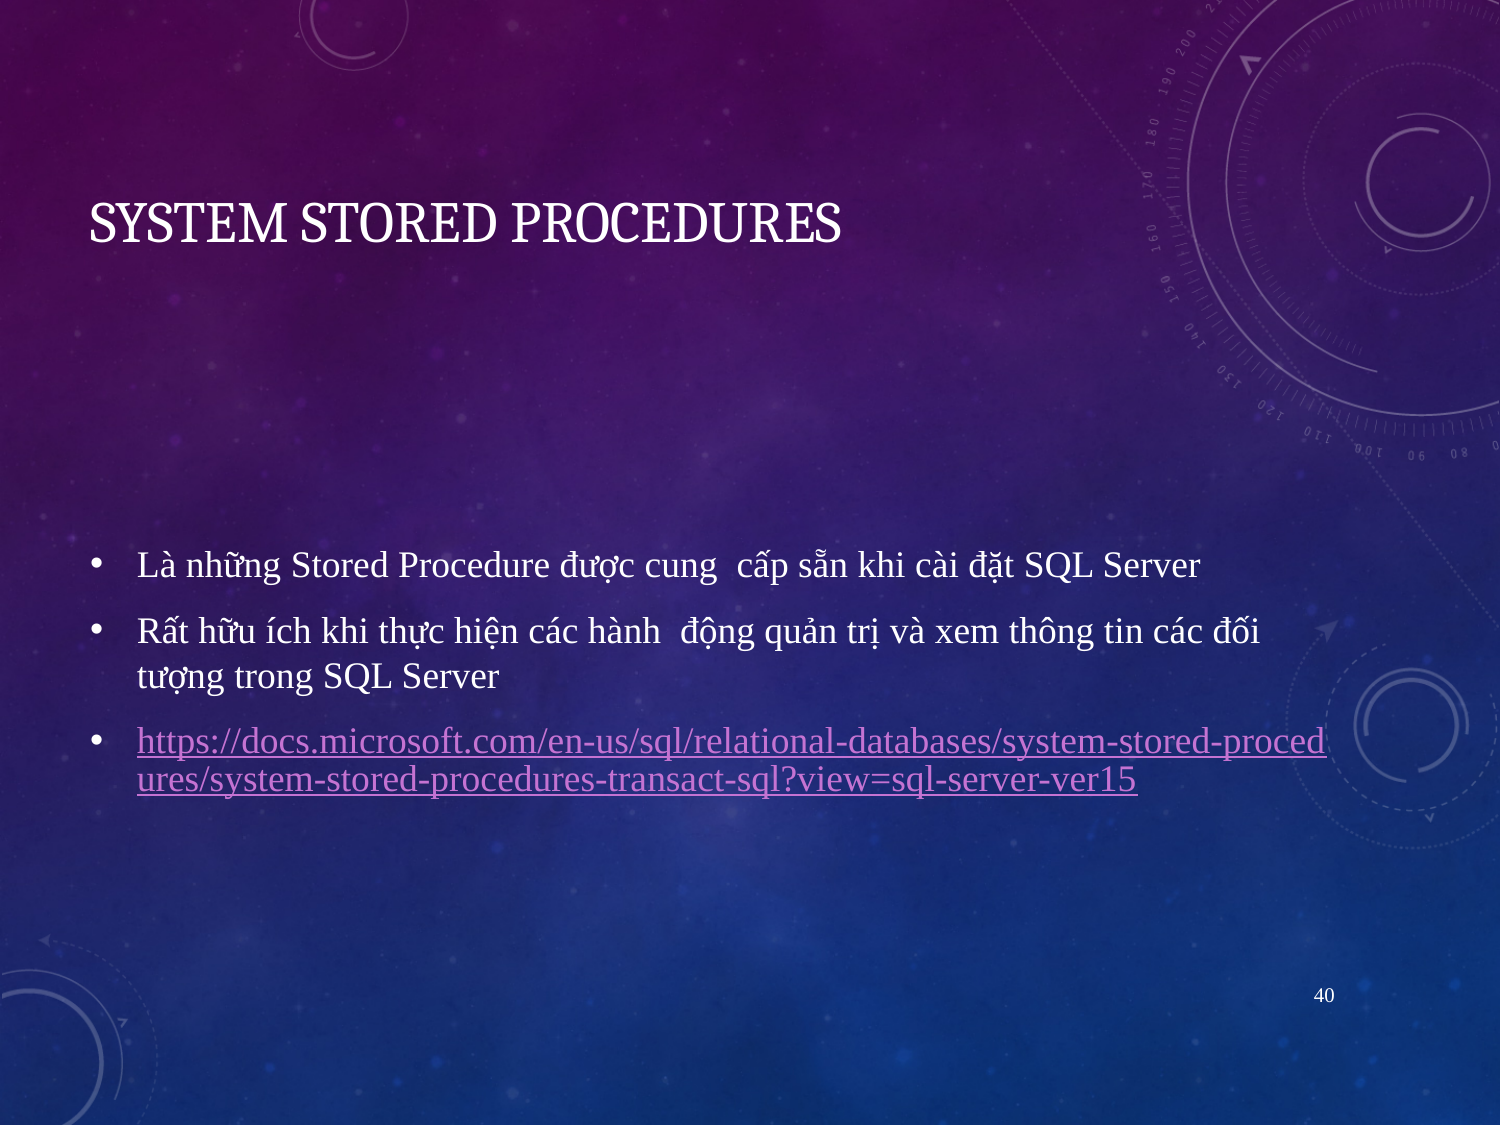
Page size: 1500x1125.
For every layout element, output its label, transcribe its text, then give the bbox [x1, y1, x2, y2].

title System Stored Procedures [75, 99, 1350, 339]
list Là những Stored Procedure được cung cấp sẵn khi cài đặt SQL Server Rất hữu ích khi thực hiện các hành động quản trị và xem thông tin các đối tượng trong SQL Server https://docs.microsoft.com/en-us/sql/relational-databases/system-stored-procedures/system-stored-procedures-transact-sql?view=sql-server-ver15 [75, 351, 1350, 950]
slide_number 40 [1281, 963, 1350, 1025]
picture [0, 0, 1500, 1125]
